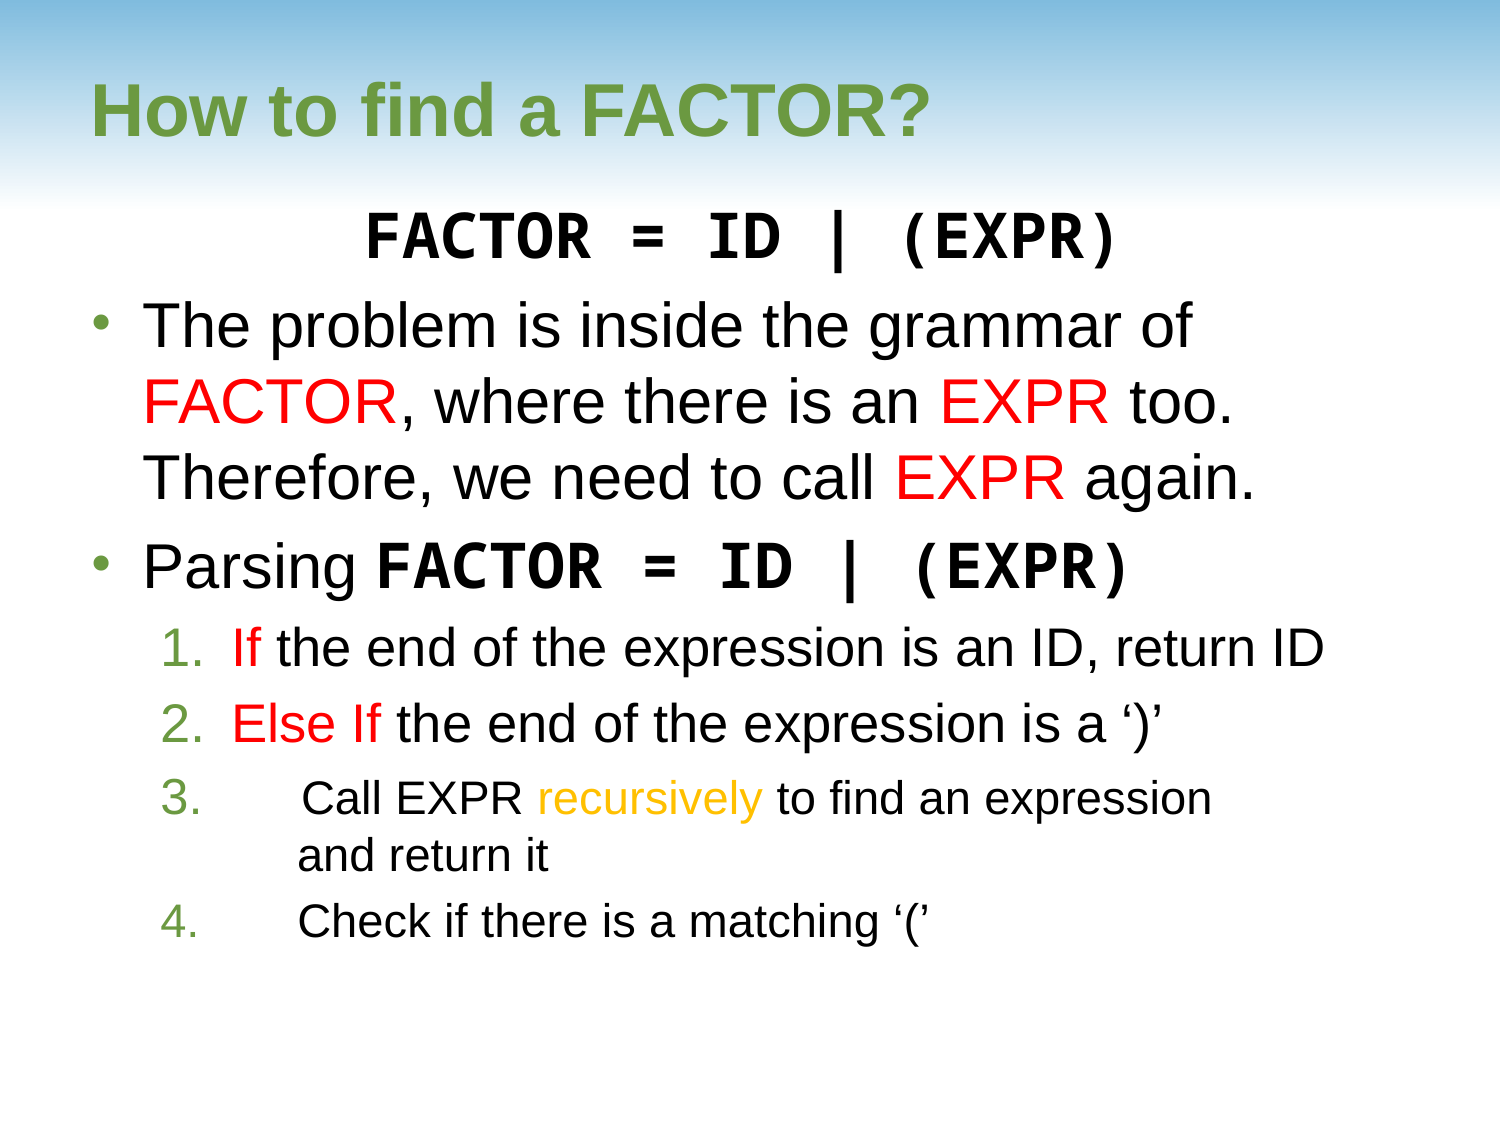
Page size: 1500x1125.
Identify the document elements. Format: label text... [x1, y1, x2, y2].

title How to find a FACTOR? [75, 12, 1438, 187]
list FACTOR = ID | (EXPR) The problem is inside the grammar of FACTOR, where there is an EXPR too. Therefore, we need to call EXPR again. Parsing FACTOR = ID | (EXPR) If the end of the expression is an ID, return ID Else If the end of the expression is a ‘)’ Call EXPR recursively to find an expression and return it Check if there is a matching ‘(’ [75, 187, 1438, 964]
